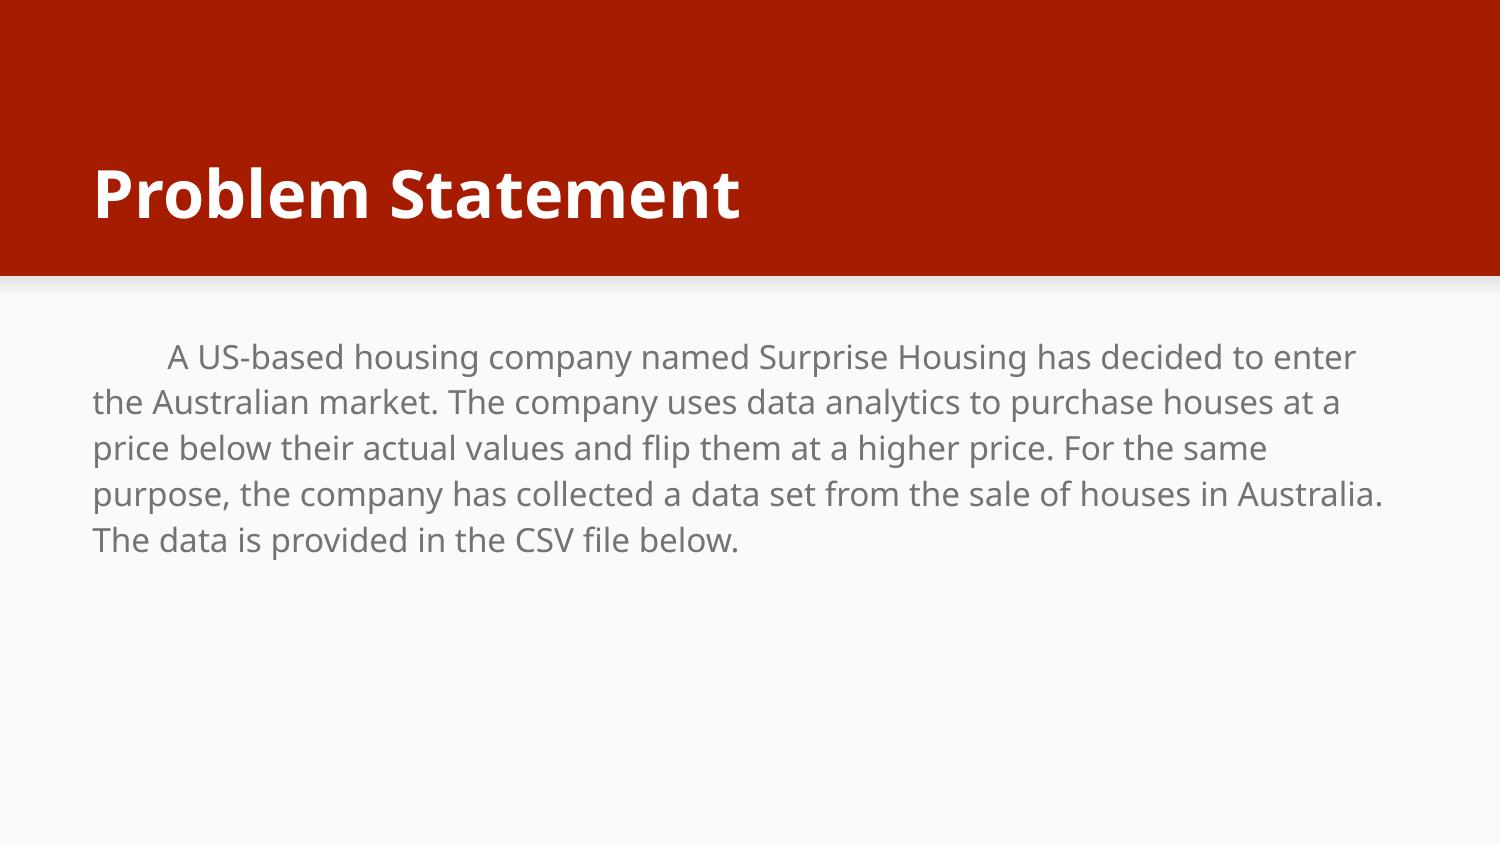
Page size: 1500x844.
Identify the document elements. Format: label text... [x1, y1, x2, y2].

title Problem Statement [77, 121, 1427, 248]
list A US-based housing company named Surprise Housing has decided to enter the Australian market. The company uses data analytics to purchase houses at a price below their actual values and flip them at a higher price. For the same purpose, the company has collected a data set from the sale of houses in Australia. The data is provided in the CSV file below. [77, 314, 1427, 760]
